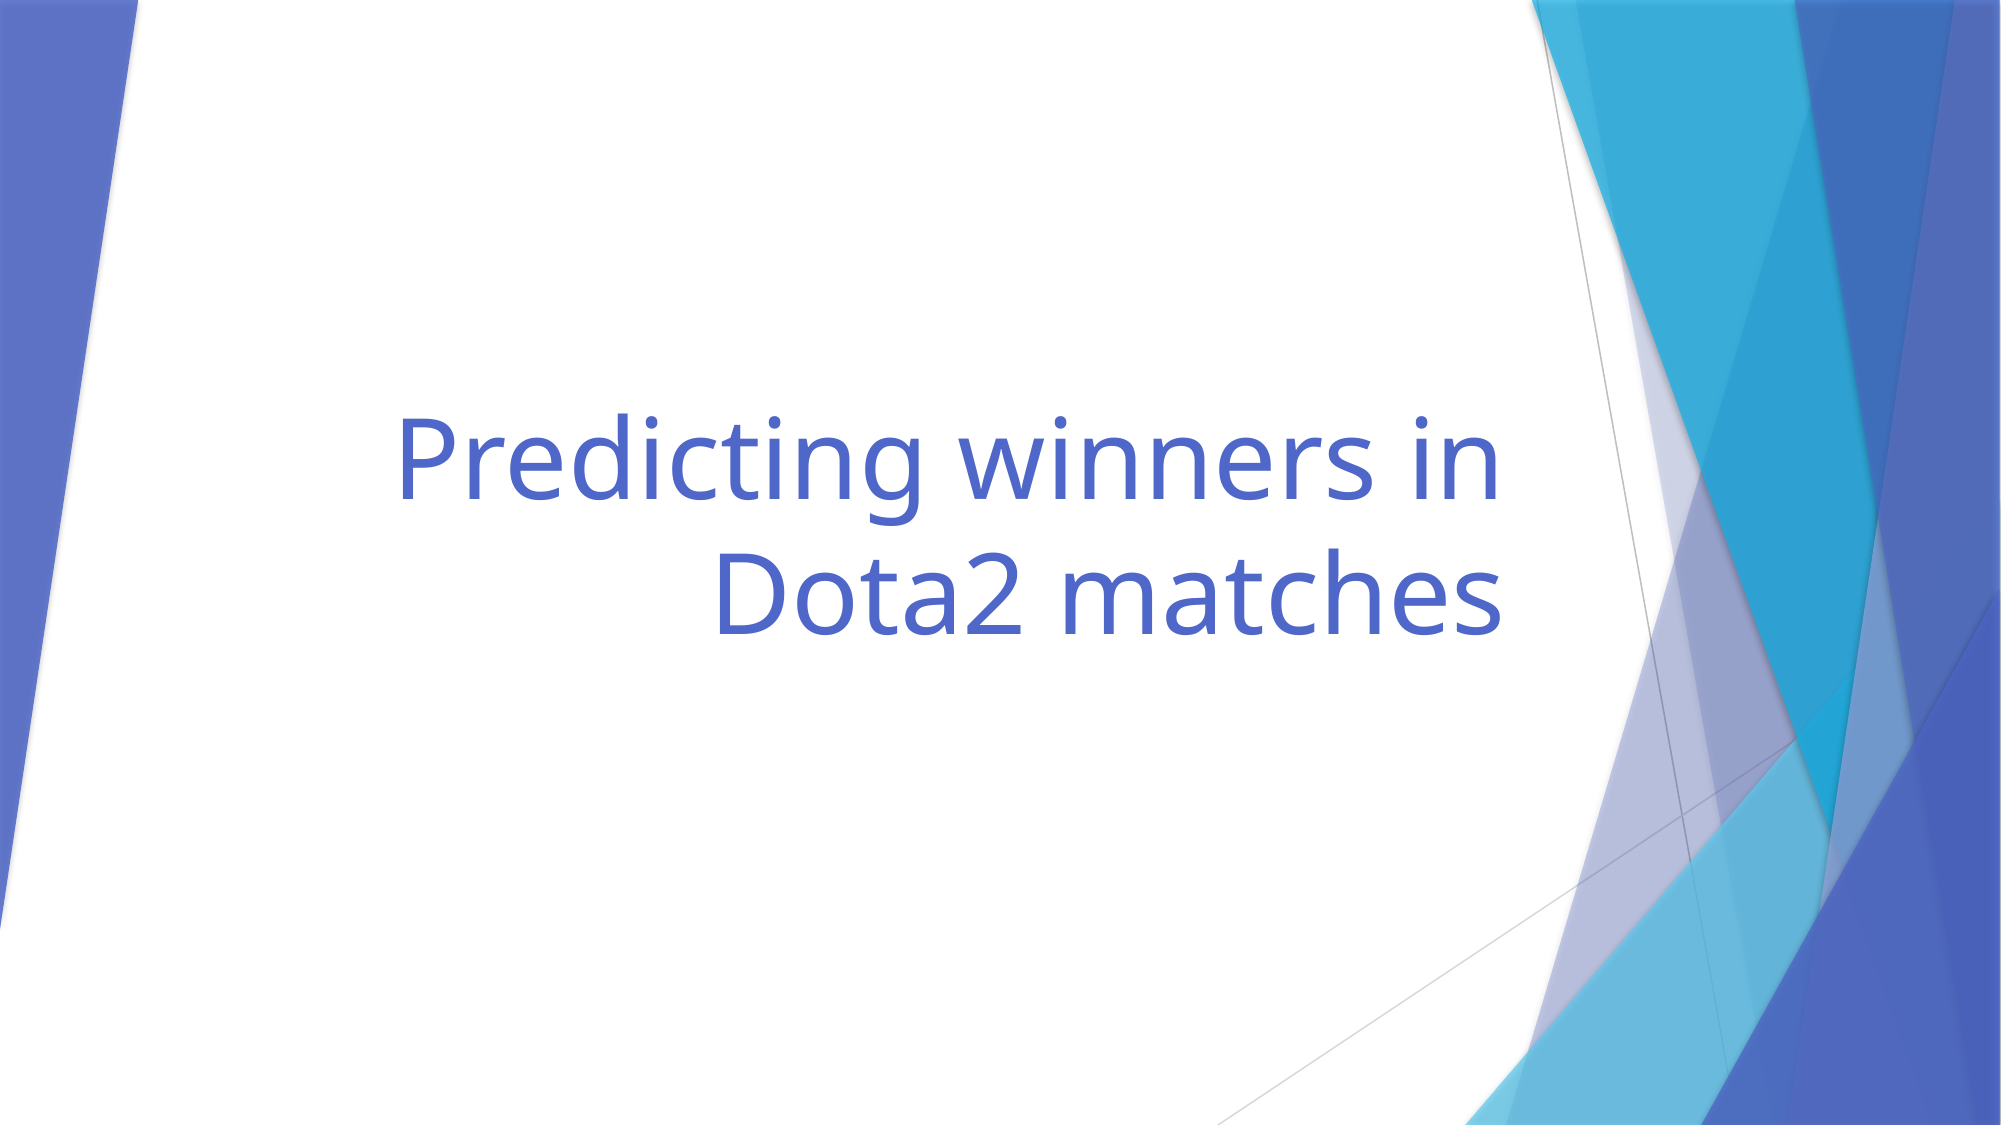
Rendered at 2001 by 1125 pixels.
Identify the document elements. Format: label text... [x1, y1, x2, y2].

title Predicting winners in Dota2 matches [247, 394, 1522, 665]
